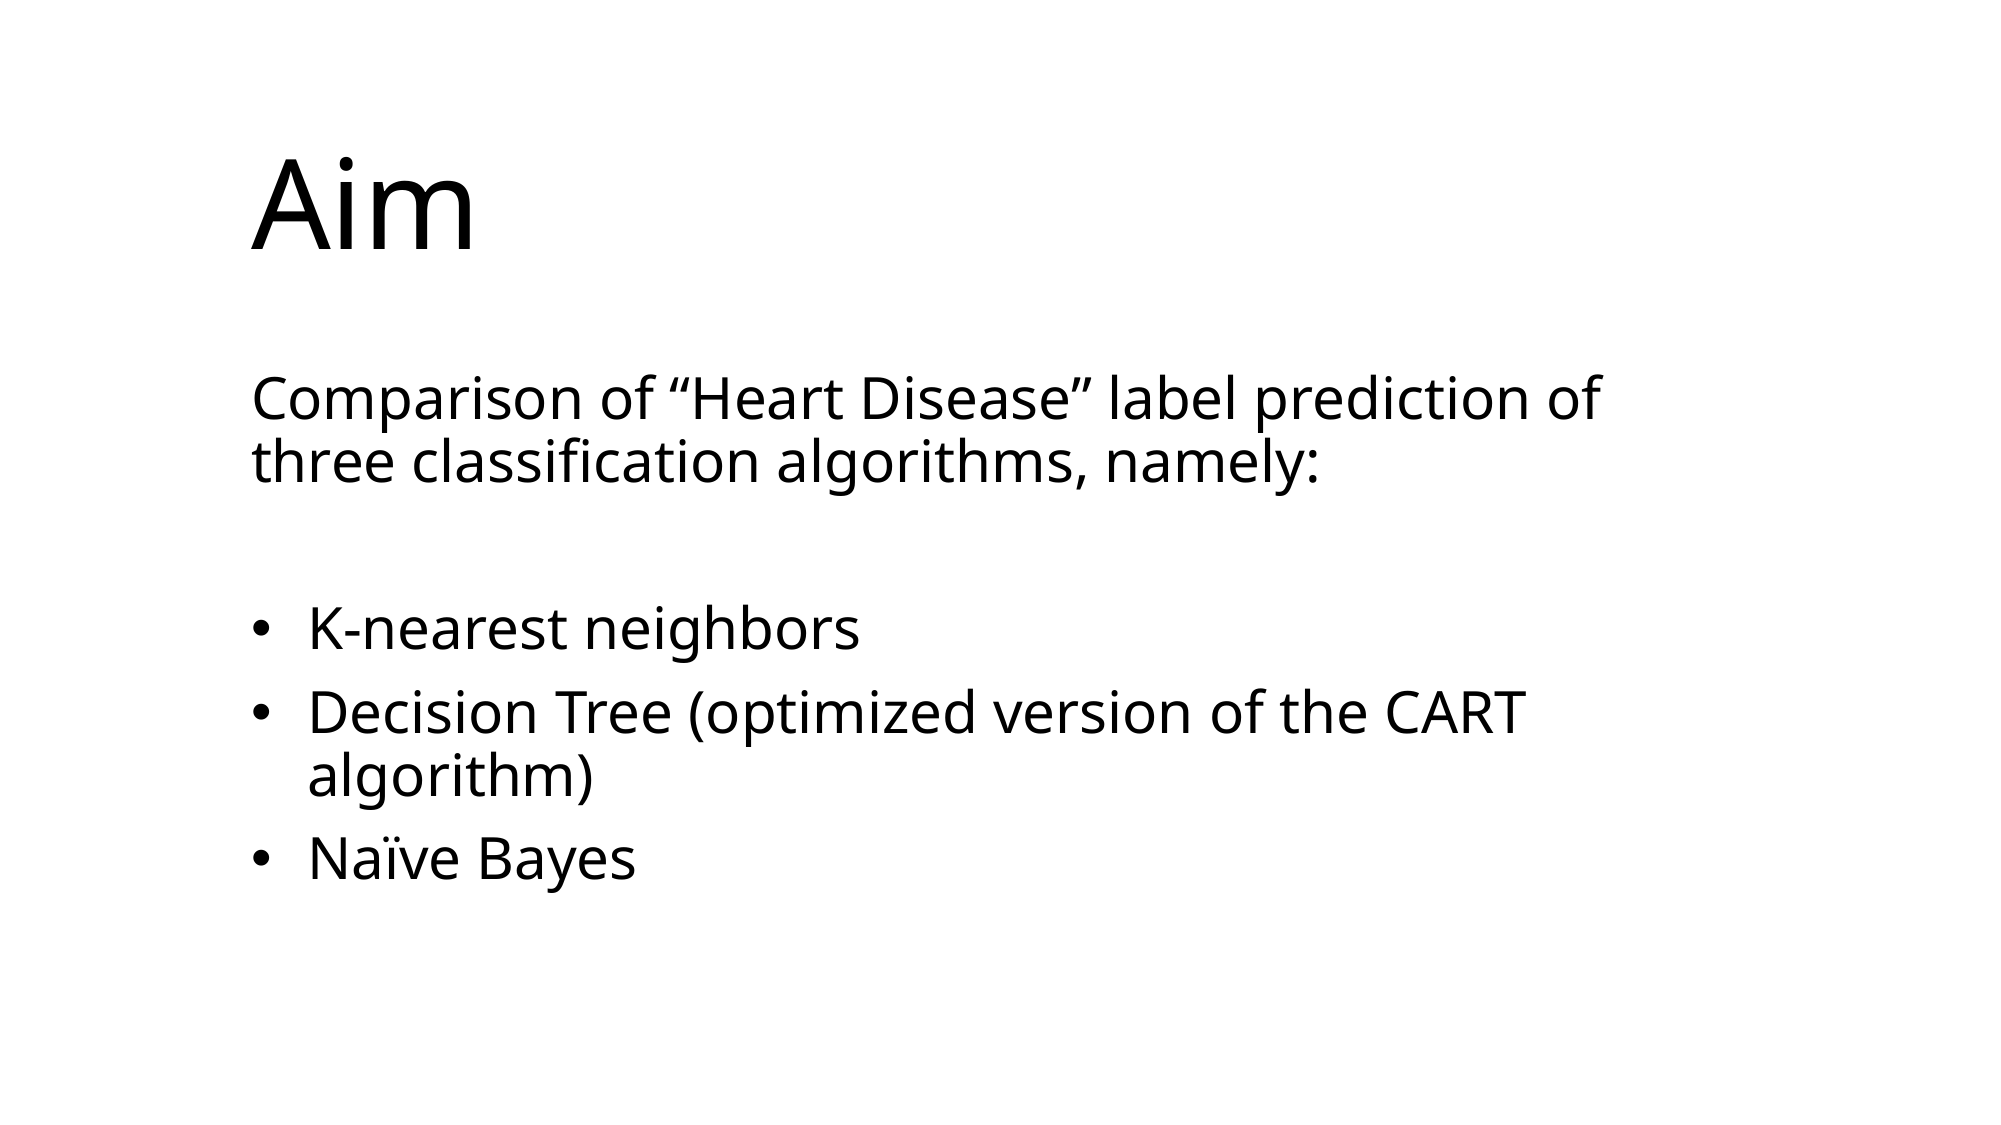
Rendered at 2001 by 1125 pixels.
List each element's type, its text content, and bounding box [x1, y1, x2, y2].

subtitle Comparison of “Heart Disease” label prediction of three classification algorithms, namely: K-nearest neighbors Decision Tree (optimized version of the CART algorithm) Naïve Bayes [236, 361, 1750, 903]
title Aim [236, 117, 1737, 285]
